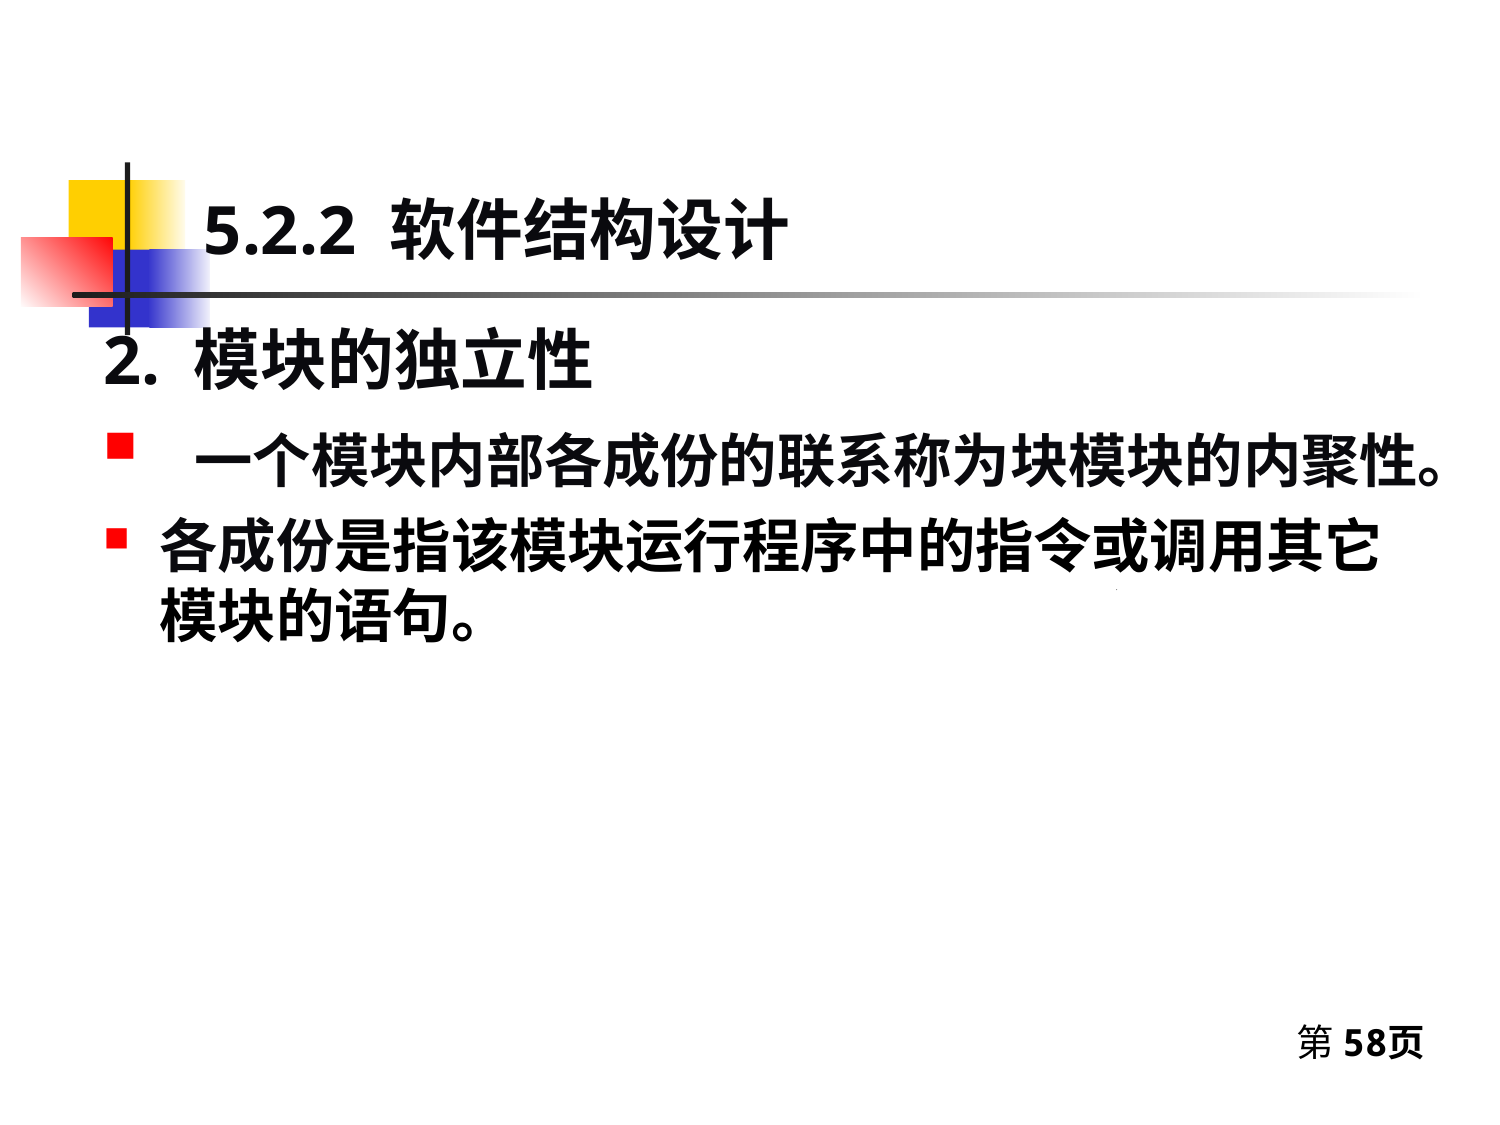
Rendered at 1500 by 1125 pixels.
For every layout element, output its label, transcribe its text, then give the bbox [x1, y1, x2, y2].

title 5.2.2 软件结构设计 [188, 34, 1468, 276]
list 2. 模块的独立性 一个模块内部各成份的联系称为块模块的内聚性。 各成份是指该模块运行程序中的指令或调用其它模块的语句。 [88, 302, 1448, 929]
